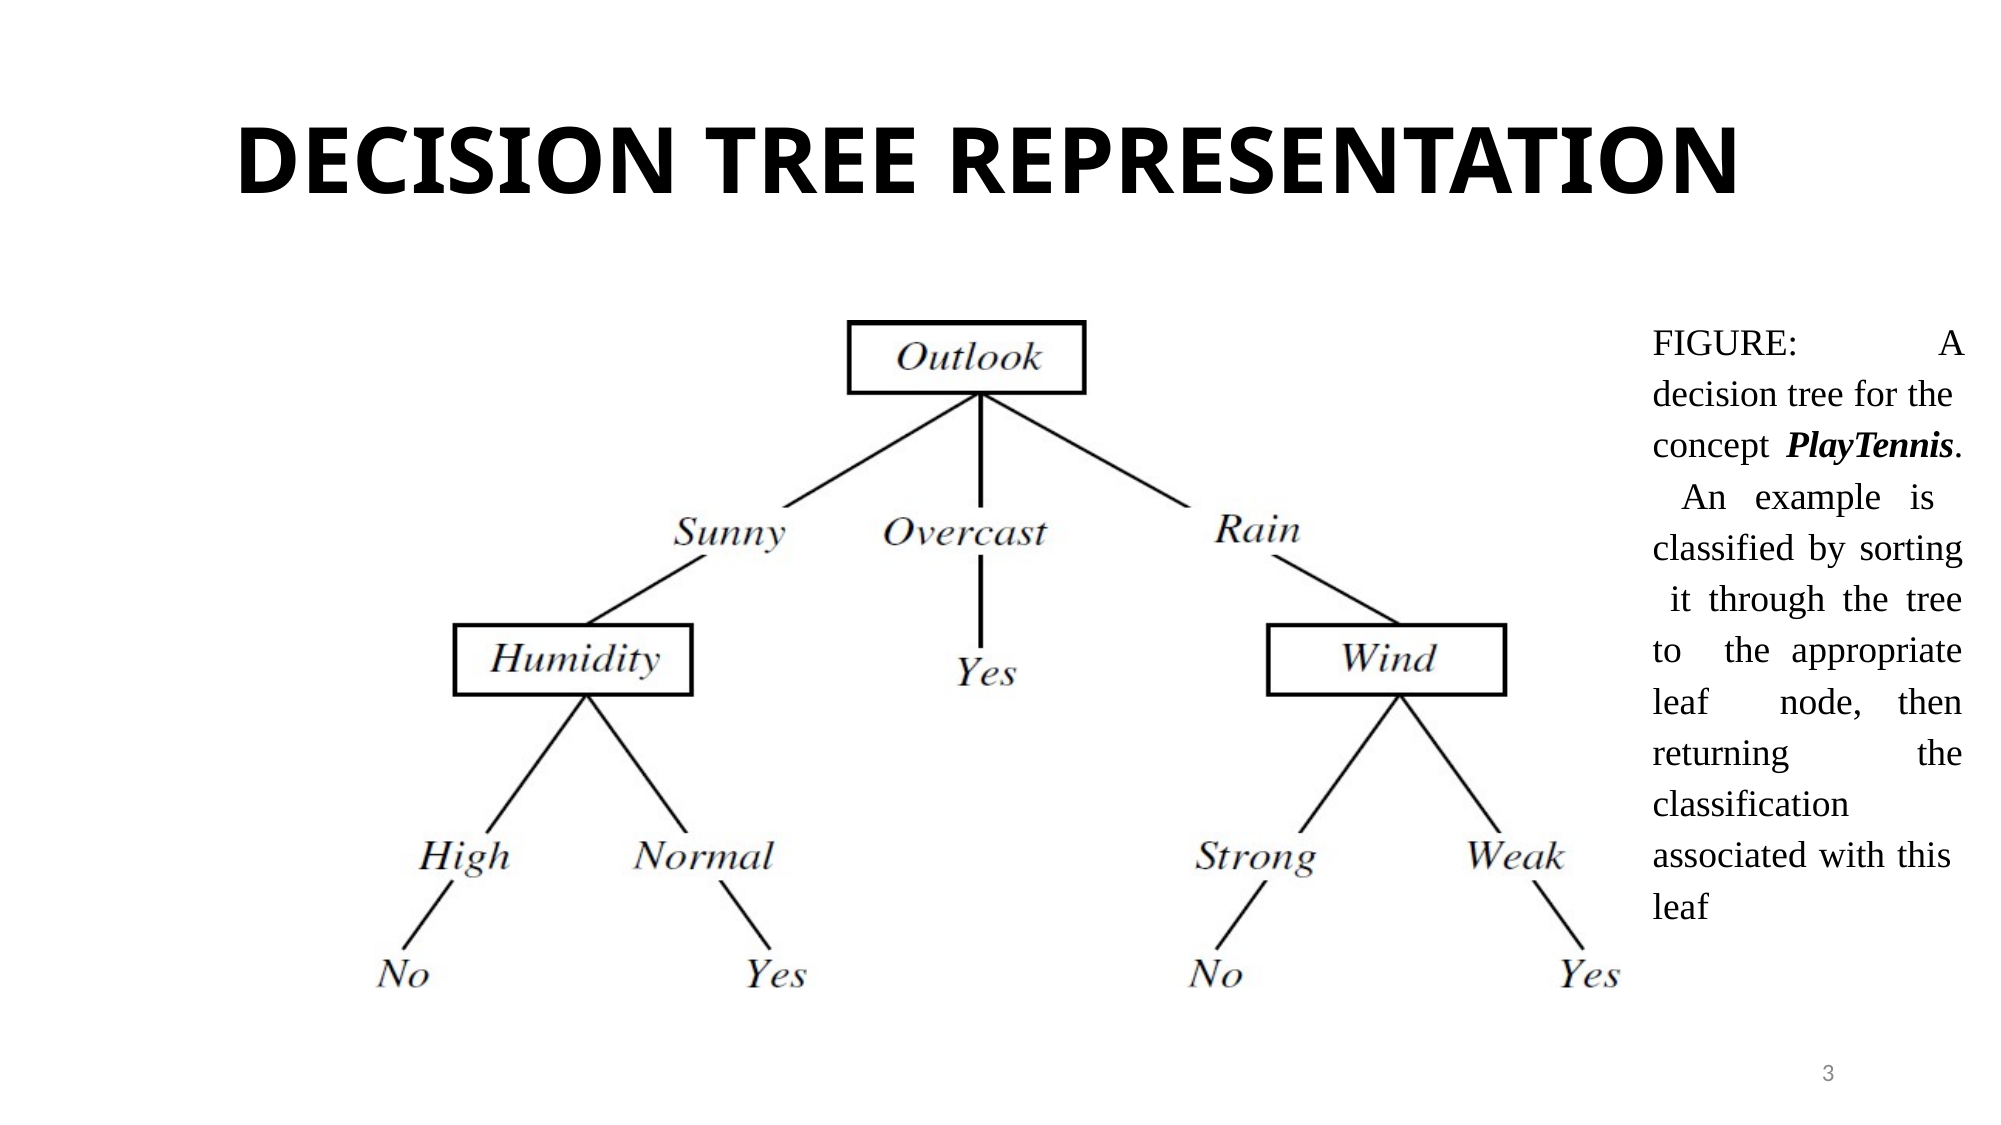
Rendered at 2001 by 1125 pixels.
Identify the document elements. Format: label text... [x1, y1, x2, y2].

title DECISION TREE REPRESENTATION [231, 99, 1769, 290]
slide_number 3 [1817, 1060, 1852, 1125]
text_box FIGURE: A decision tree for the concept PlayTennis. An example is classified by sorting it through the tree to the appropriate leaf node, then returning the classification associated with this leaf [1650, 308, 1966, 927]
text_box [374, 320, 1622, 989]
